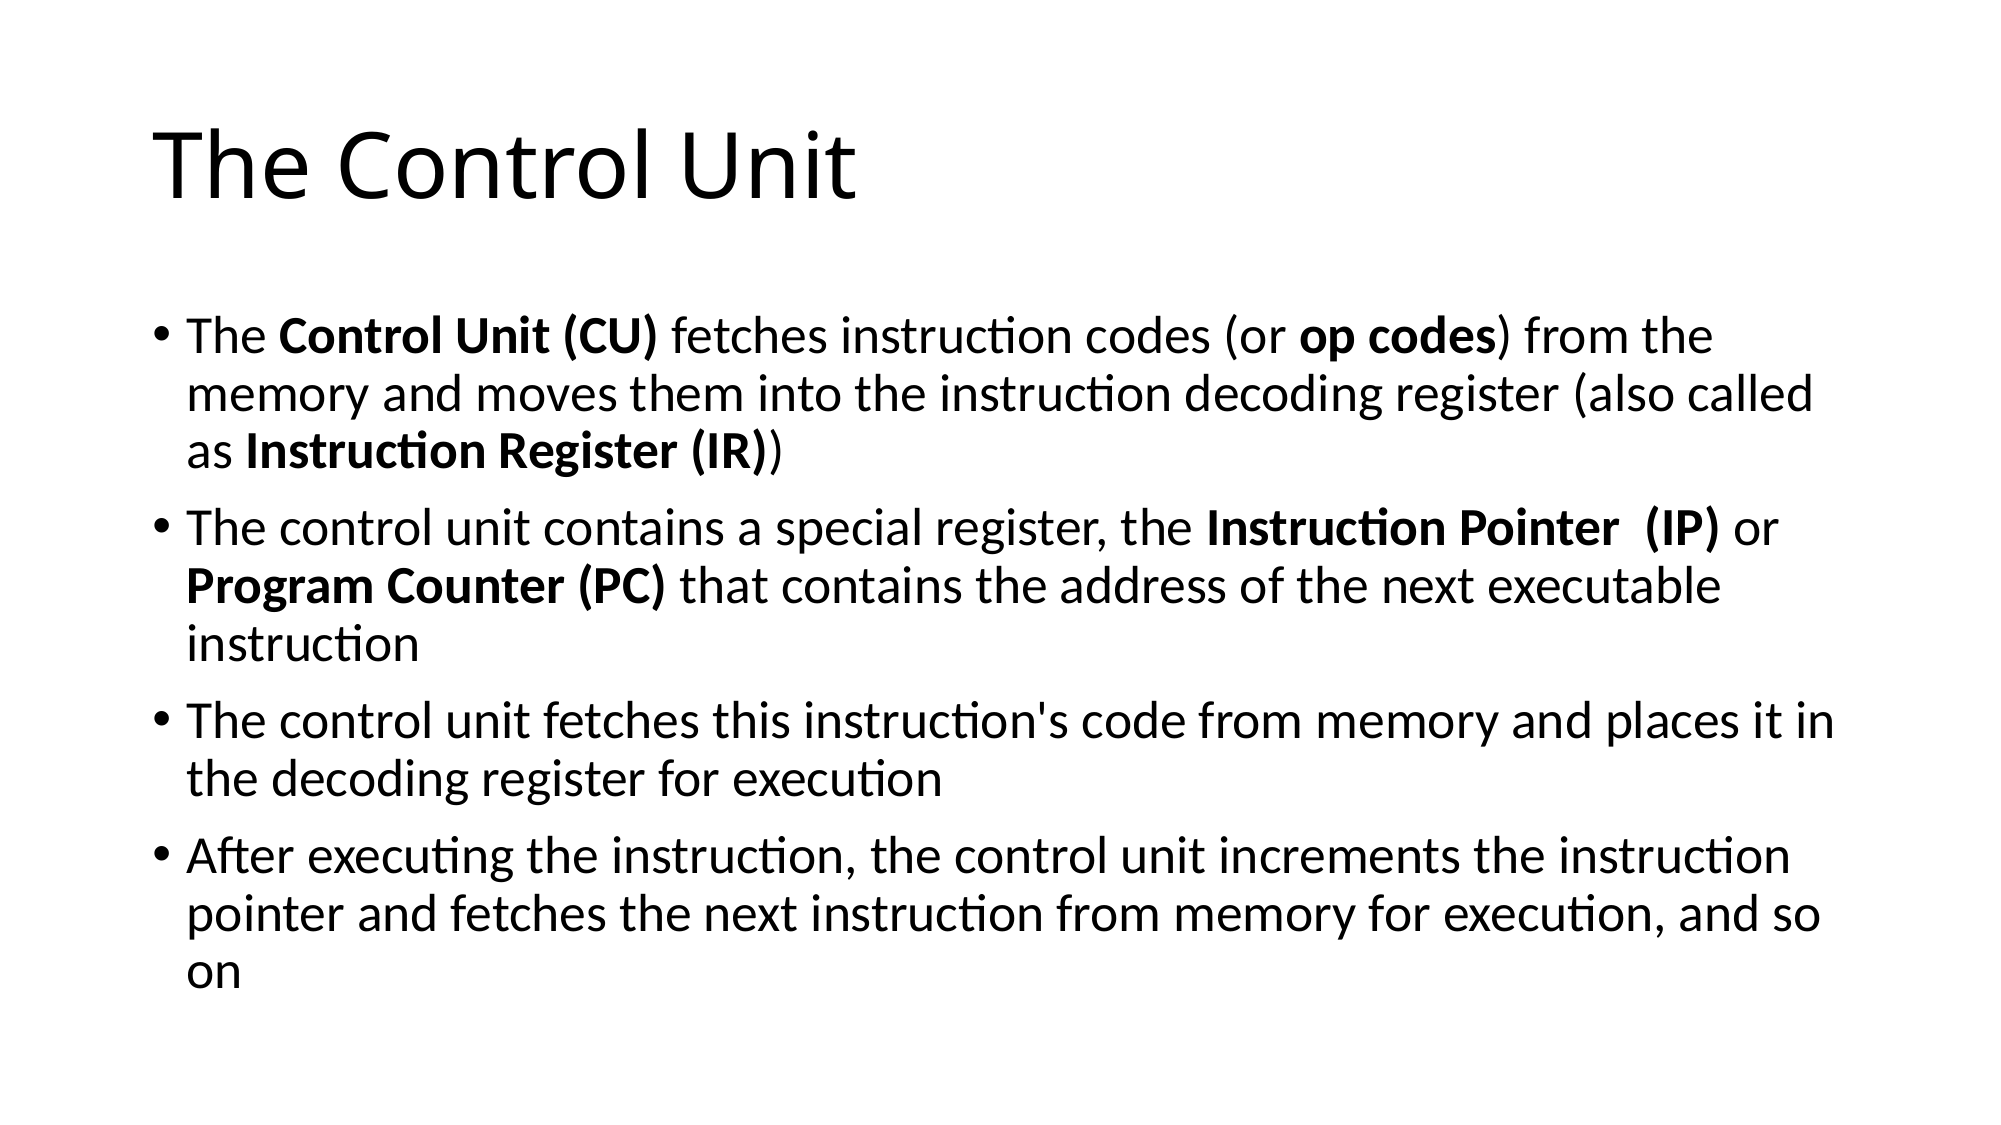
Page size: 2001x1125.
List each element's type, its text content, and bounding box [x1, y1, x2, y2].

title The Control Unit [137, 59, 1863, 278]
list The Control Unit (CU) fetches instruction codes (or op codes) from the memory and moves them into the instruction decoding register (also called as Instruction Register (IR)) The control unit contains a special register, the Instruction Pointer (IP) or Program Counter (PC) that contains the address of the next executable instruction The control unit fetches this instruction's code from memory and places it in the decoding register for execution After executing the instruction, the control unit increments the instruction pointer and fetches the next instruction from memory for execution, and so on [137, 299, 1863, 1014]
